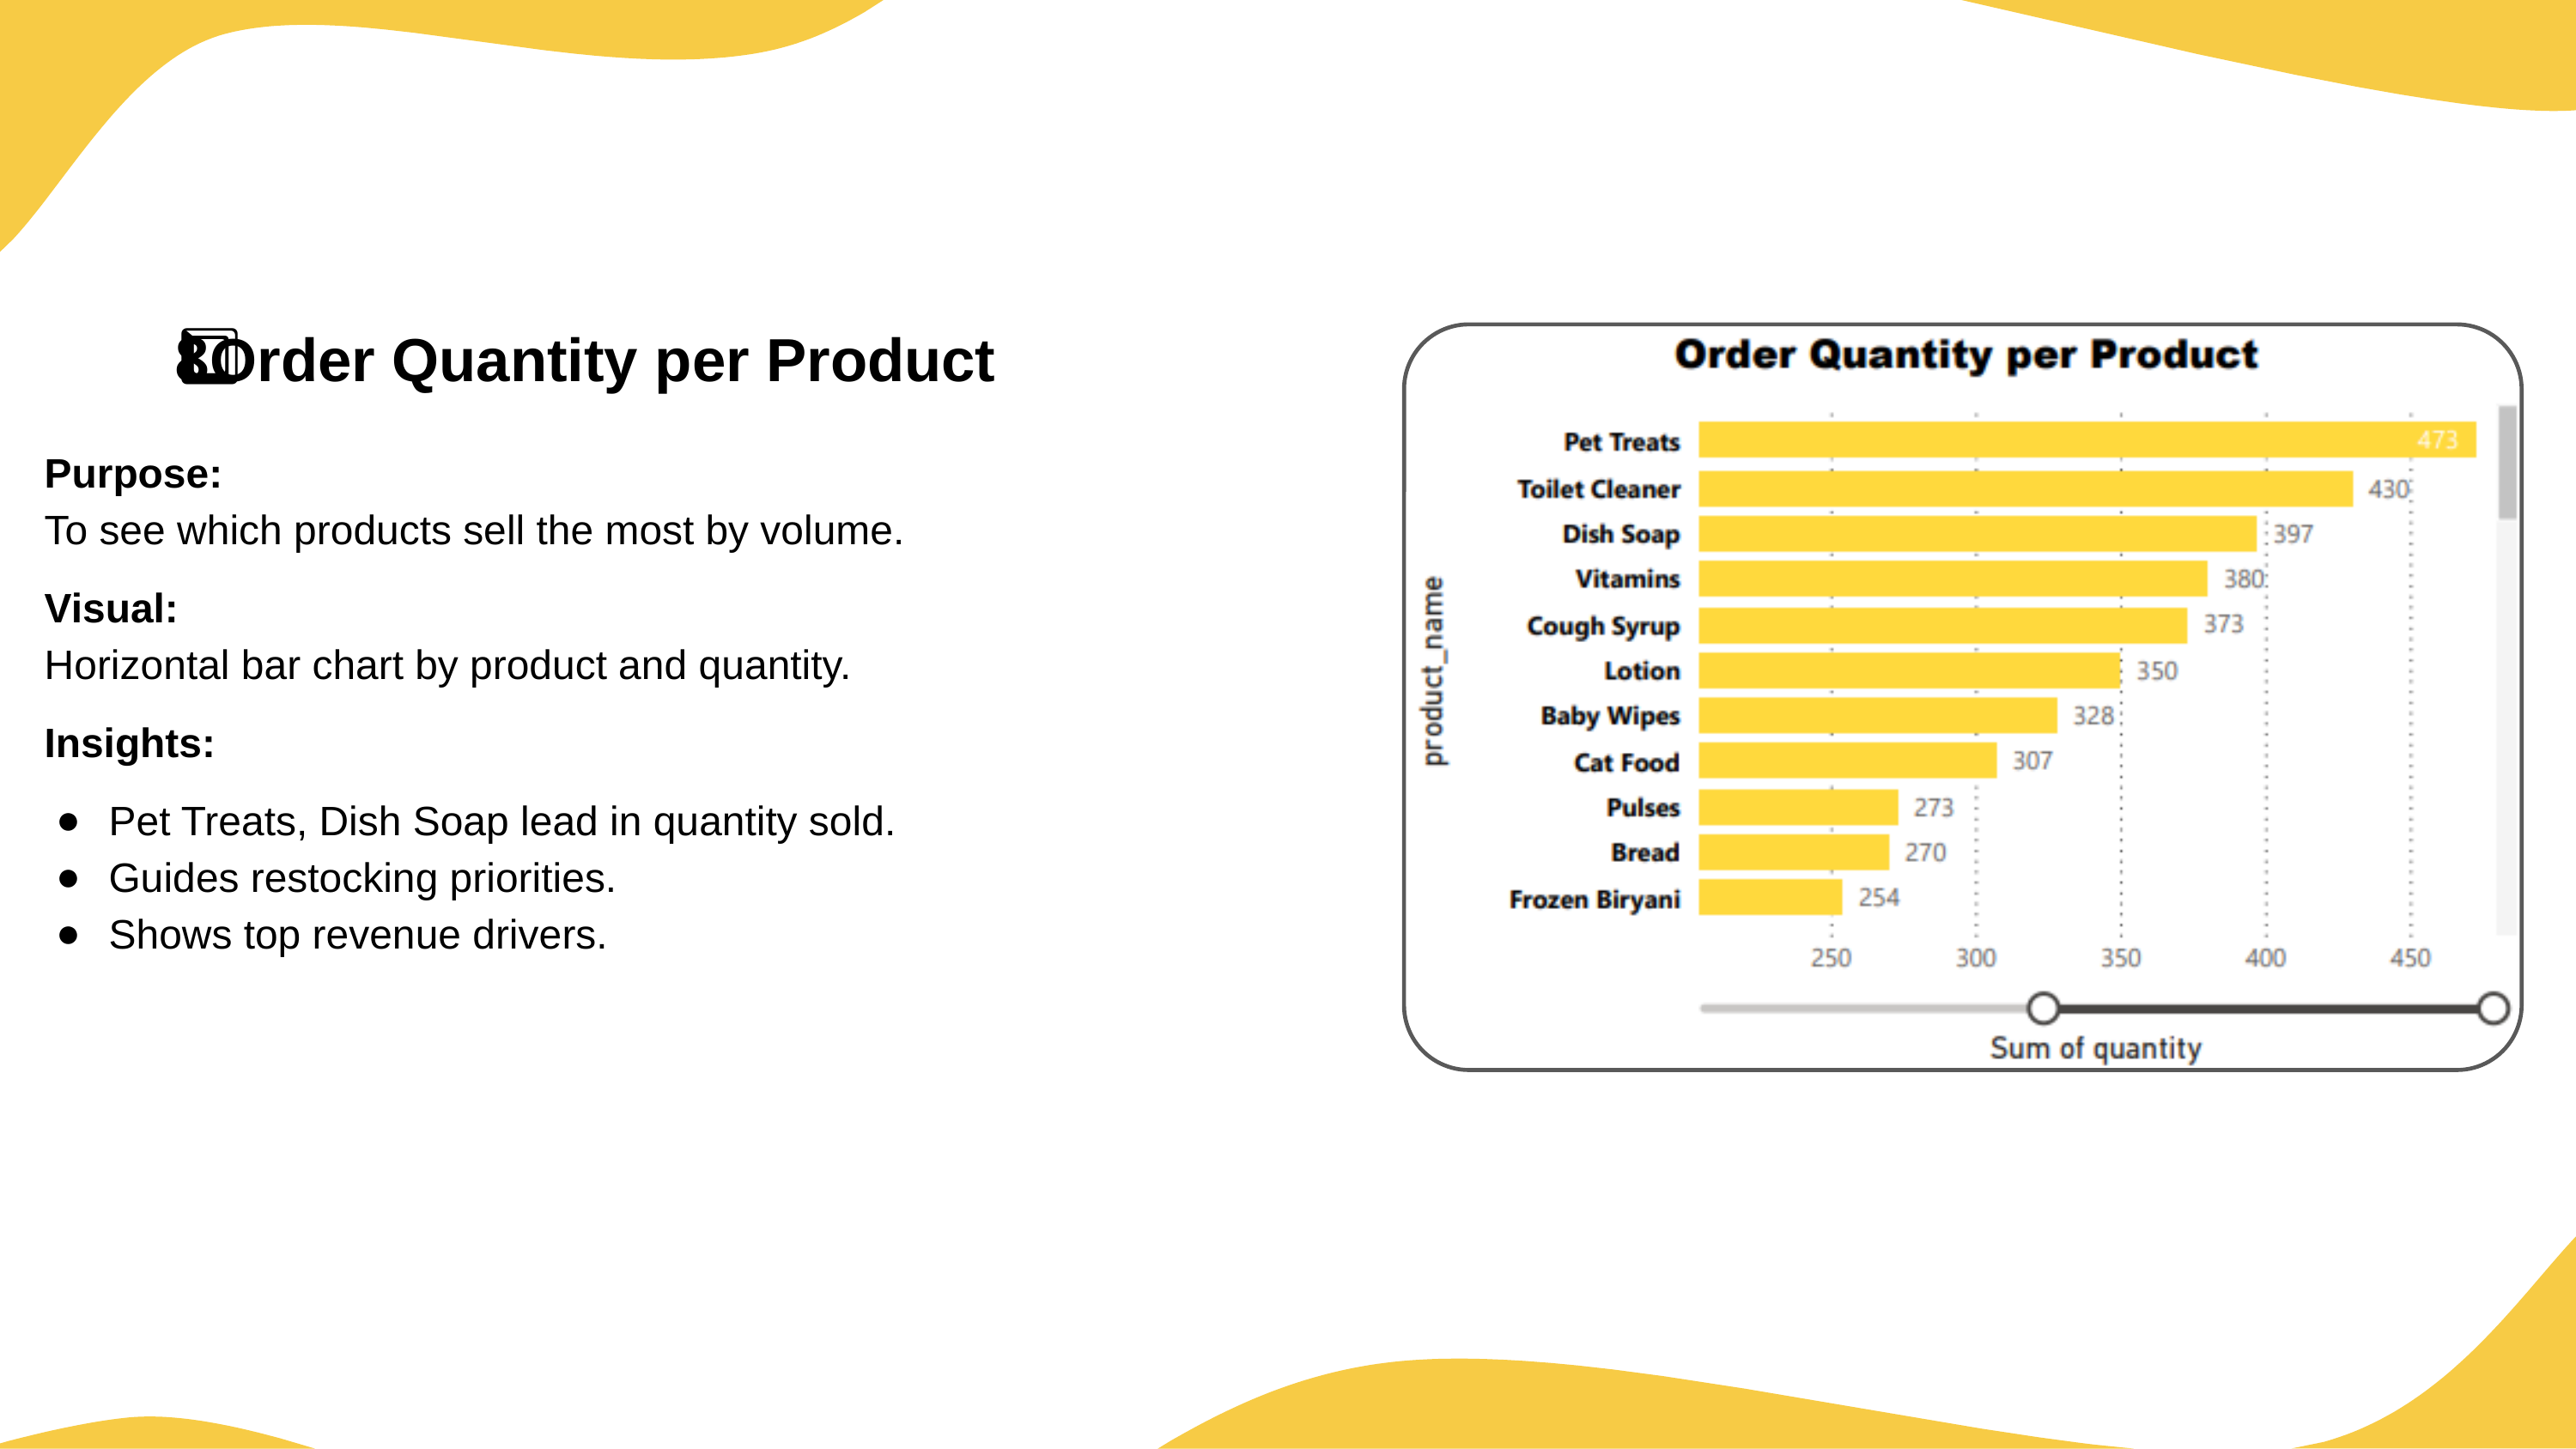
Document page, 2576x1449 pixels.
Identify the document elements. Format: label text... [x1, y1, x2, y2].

text_box [2291, 1236, 2576, 1449]
text_box [1961, 0, 2576, 112]
text_box 8️⃣Order Quantity per Product [161, 296, 1437, 407]
picture [1403, 324, 2522, 1070]
text_box [0, 1416, 315, 1449]
text_box Purpose: To see which products sell the most by volume. Visual: Horizontal bar chart by product and quantity. Insights: Pet Treats, Dish Soap lead in quantity sold. Guides restocking priorities. Shows top revenue drivers. [44, 438, 1399, 958]
text_box [0, 0, 884, 252]
text_box [1157, 1358, 2134, 1449]
